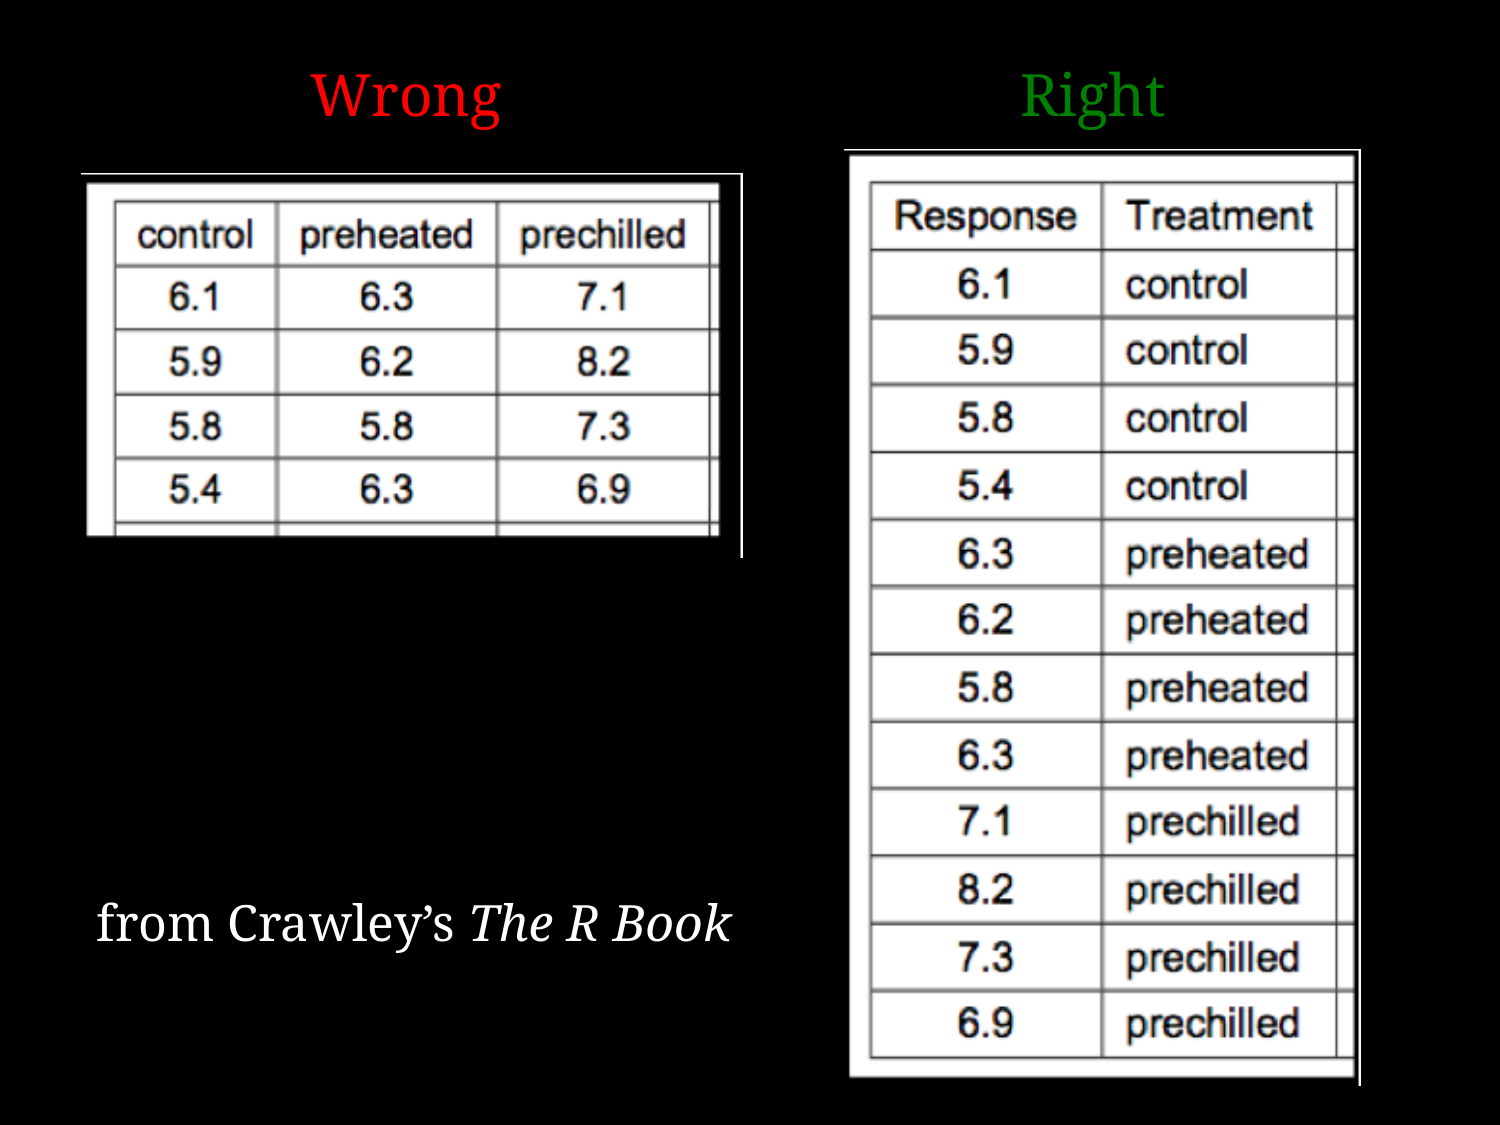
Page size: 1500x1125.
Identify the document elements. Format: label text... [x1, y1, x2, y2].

picture [843, 148, 1361, 1086]
list Right [762, 50, 1425, 1005]
list Wrong [75, 50, 738, 1005]
picture [81, 173, 743, 558]
text_box from Crawley’s The R Book [81, 884, 763, 959]
